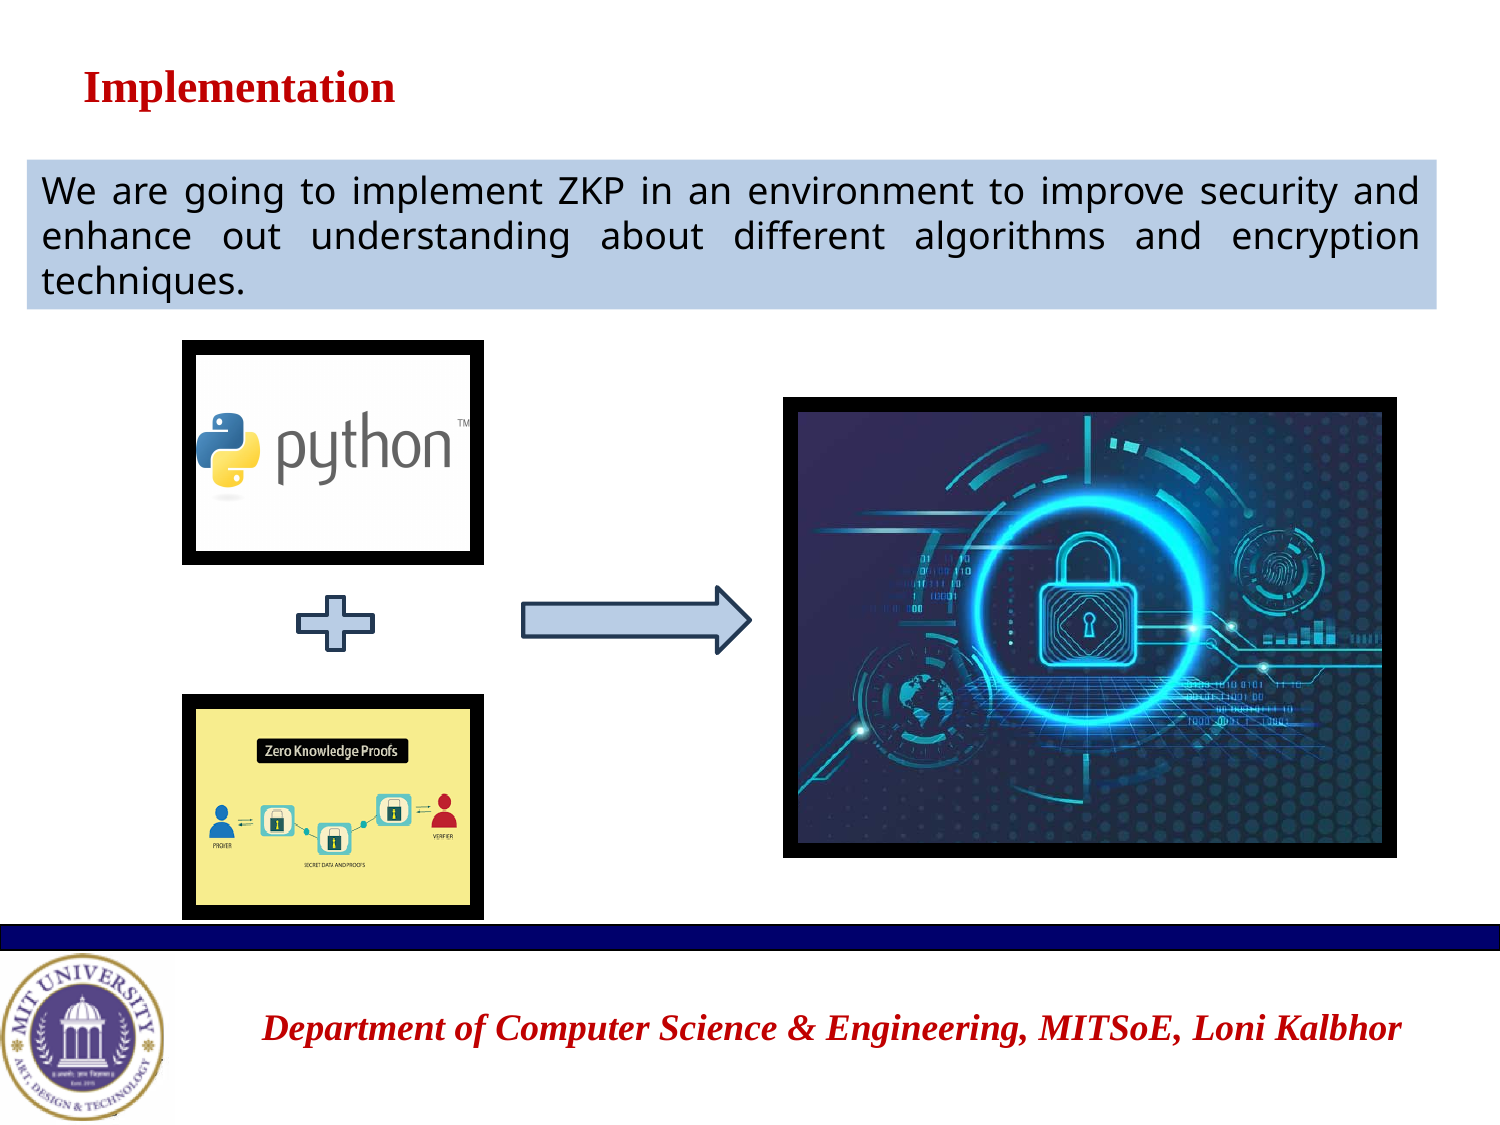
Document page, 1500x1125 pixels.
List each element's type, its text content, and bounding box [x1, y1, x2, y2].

picture [196, 708, 470, 906]
text_box [521, 585, 753, 655]
picture [196, 354, 470, 552]
text_box Implementation [68, 36, 1383, 132]
text_box Department of Computer Science & Engineering, MITSoE, Loni Kalbhor [226, 1001, 1437, 1112]
text_box [296, 595, 375, 652]
picture [797, 411, 1383, 844]
text_box We are going to implement ZKP in an environment to improve security and enhance out understanding about different algorithms and encryption techniques. [26, 159, 1437, 310]
picture [0, 953, 175, 1125]
